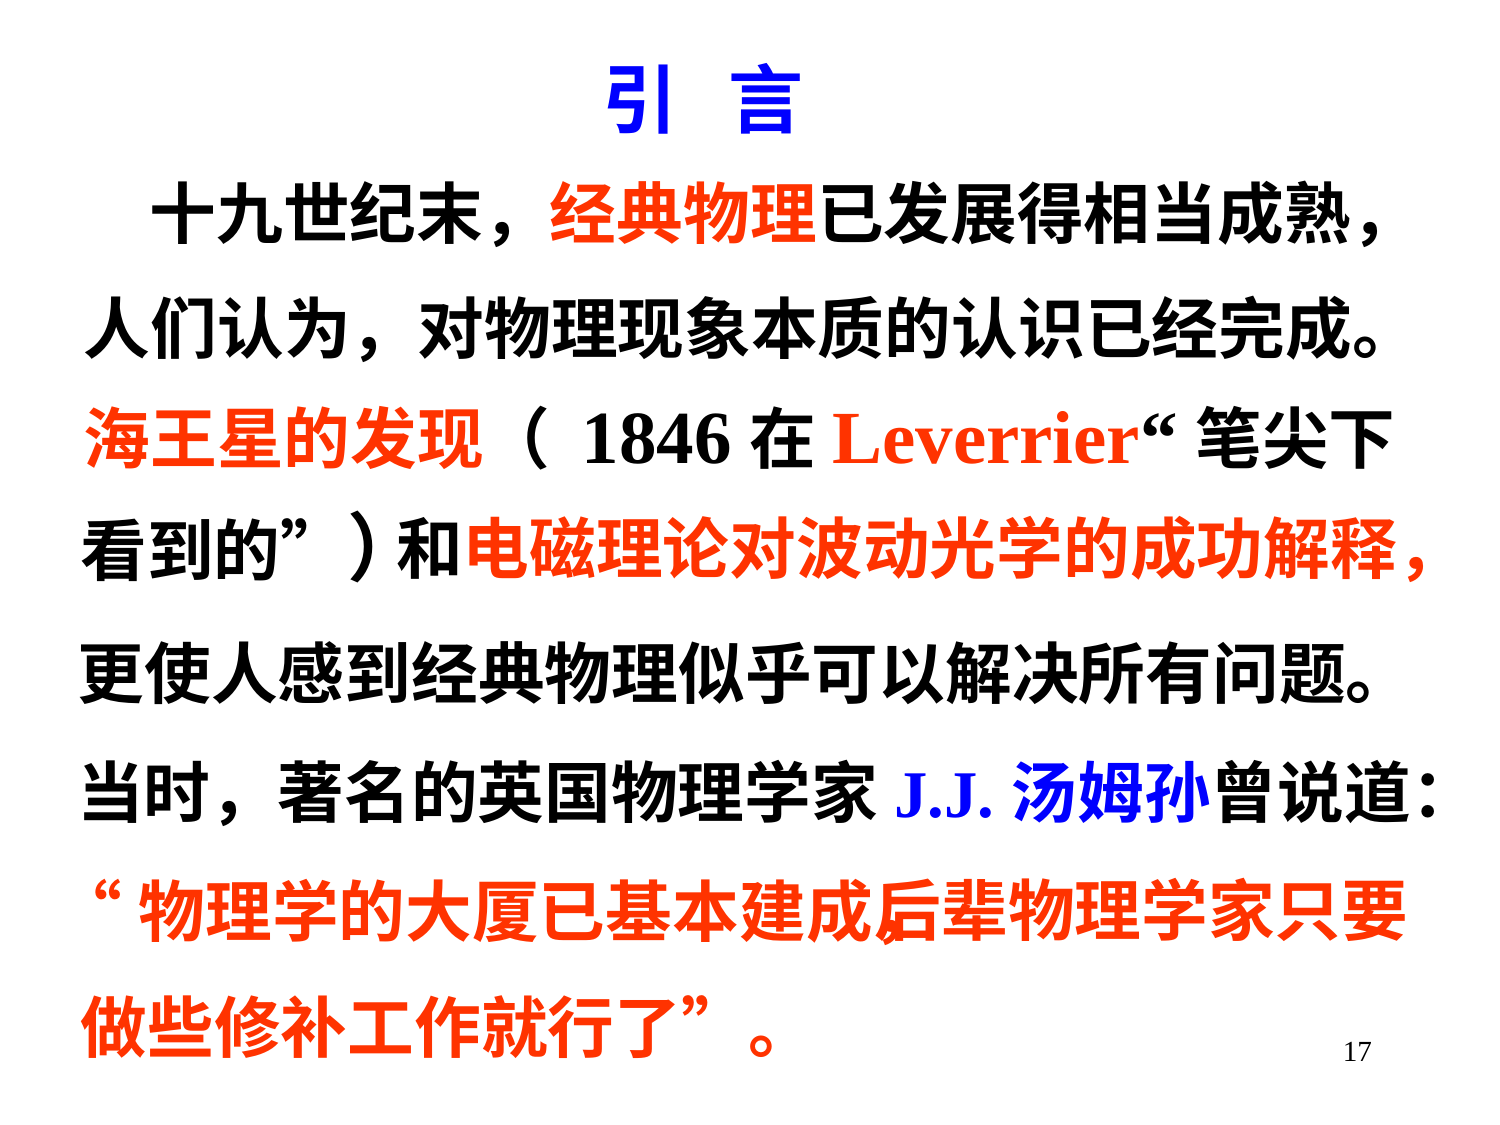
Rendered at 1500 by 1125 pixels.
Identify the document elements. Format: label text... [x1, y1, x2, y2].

text_box 后辈物理学家只要 [859, 861, 1500, 956]
text_box 海王星的发现（ 1846在Leverrier“笔尖下 [68, 381, 1500, 486]
text_box 当时，著名的英国物理学家J.J.汤姆孙曾说道： [62, 743, 1500, 839]
slide_number 17 [1074, 1024, 1388, 1101]
text_box 引 言 [588, 44, 945, 150]
text_box 和电磁理论对波动光学的成功解释， [381, 499, 1500, 595]
text_box 人们认为，对物理现象本质的认识已经完成。 [69, 279, 1500, 375]
text_box 更使人感到经典物理似乎可以解决所有问题。 [63, 624, 1500, 720]
text_box “物理学的大厦已基本建成， [41, 862, 1009, 958]
text_box 十九世纪末，经典物理已发展得相当成熟， [134, 164, 1500, 259]
text_box 看到的”） [65, 493, 563, 598]
text_box 做些修补工作就行了”。 [66, 978, 986, 1073]
